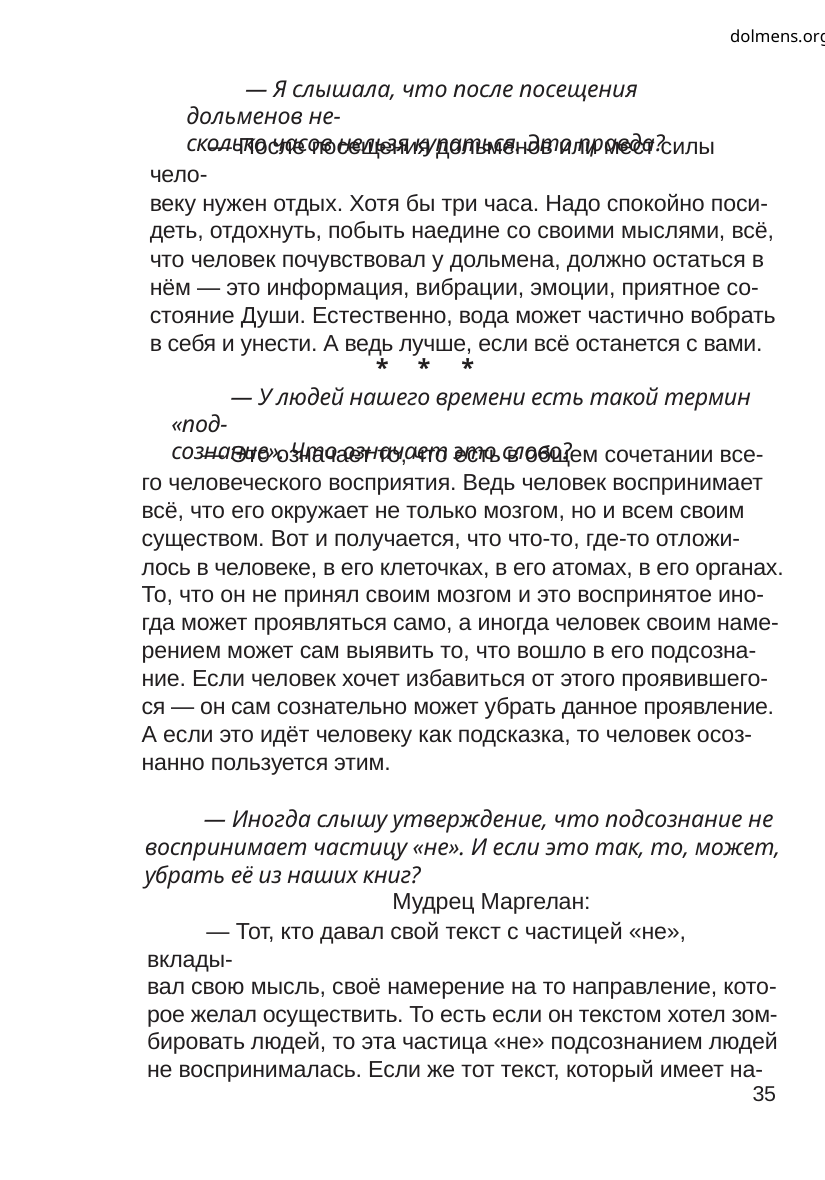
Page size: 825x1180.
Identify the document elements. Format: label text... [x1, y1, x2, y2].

text_box — Тот, кто давал свой текст с частицей «не», вклады- вал свою мысль, своё намерение на то направление, кото- рое желал осуществить. То есть если он текстом хотел зом- бировать людей, то эта частица «не» подсознанием людей не воспринималась. Если же тот текст, который имеет на- [147, 916, 778, 1083]
text_box dolmens.org [730, 27, 825, 66]
text_box — Иногда слышу утверждение, что подсознание не воспринимает частицу «не». И если это так, то, может, убрать её из наших книг? [144, 804, 780, 917]
text_box Мудрец Маргелан: [392, 887, 591, 916]
text_box * [461, 352, 475, 383]
text_box — Я слышала, что после посещения дольменов не- сколько часов нельзя купаться. Это правда? [186, 75, 739, 131]
text_box 35 [752, 1079, 777, 1132]
text_box — После посещения дольменов или мест силы чело- веку нужен отдых. Хотя бы три часа. Надо спокойно поси- деть, отдохнуть, побыть наедине со своими мыслями, всё, что человек почувствовал у дольмена, должно остаться в нём — это информация, вибрации, эмоции, приятное со- стояние Души. Естественно, вода может частично вобрать в себя и унести. А ведь лучше, если всё останется с вами. [149, 131, 776, 357]
text_box — Это означает то, что есть в общем сочетании все- го человеческого восприятия. Ведь человек воспринимает всё, что его окружает не только мозгом, но и всем своим существом. Вот и получается, что что-то, где-то отложи- лось в человеке, в его клеточках, в его атомах, в его органах. То, что он не принял своим мозгом и это воспринятое ино- гда может проявляться само, а иногда человек своим наме- рением может сам выявить то, что вошло в его подсозна- ние. Если человек хочет избавиться от этого проявившего- ся — он сам сознательно может убрать данное проявление. А если это идёт человеку как подсказка, то человек осоз- нанно пользуется этим. [141, 439, 784, 804]
text_box — У людей нашего времени есть такой термин «под- сознание». Что означает это слово? [171, 383, 754, 439]
text_box * [417, 352, 431, 383]
text_box * [375, 352, 389, 383]
